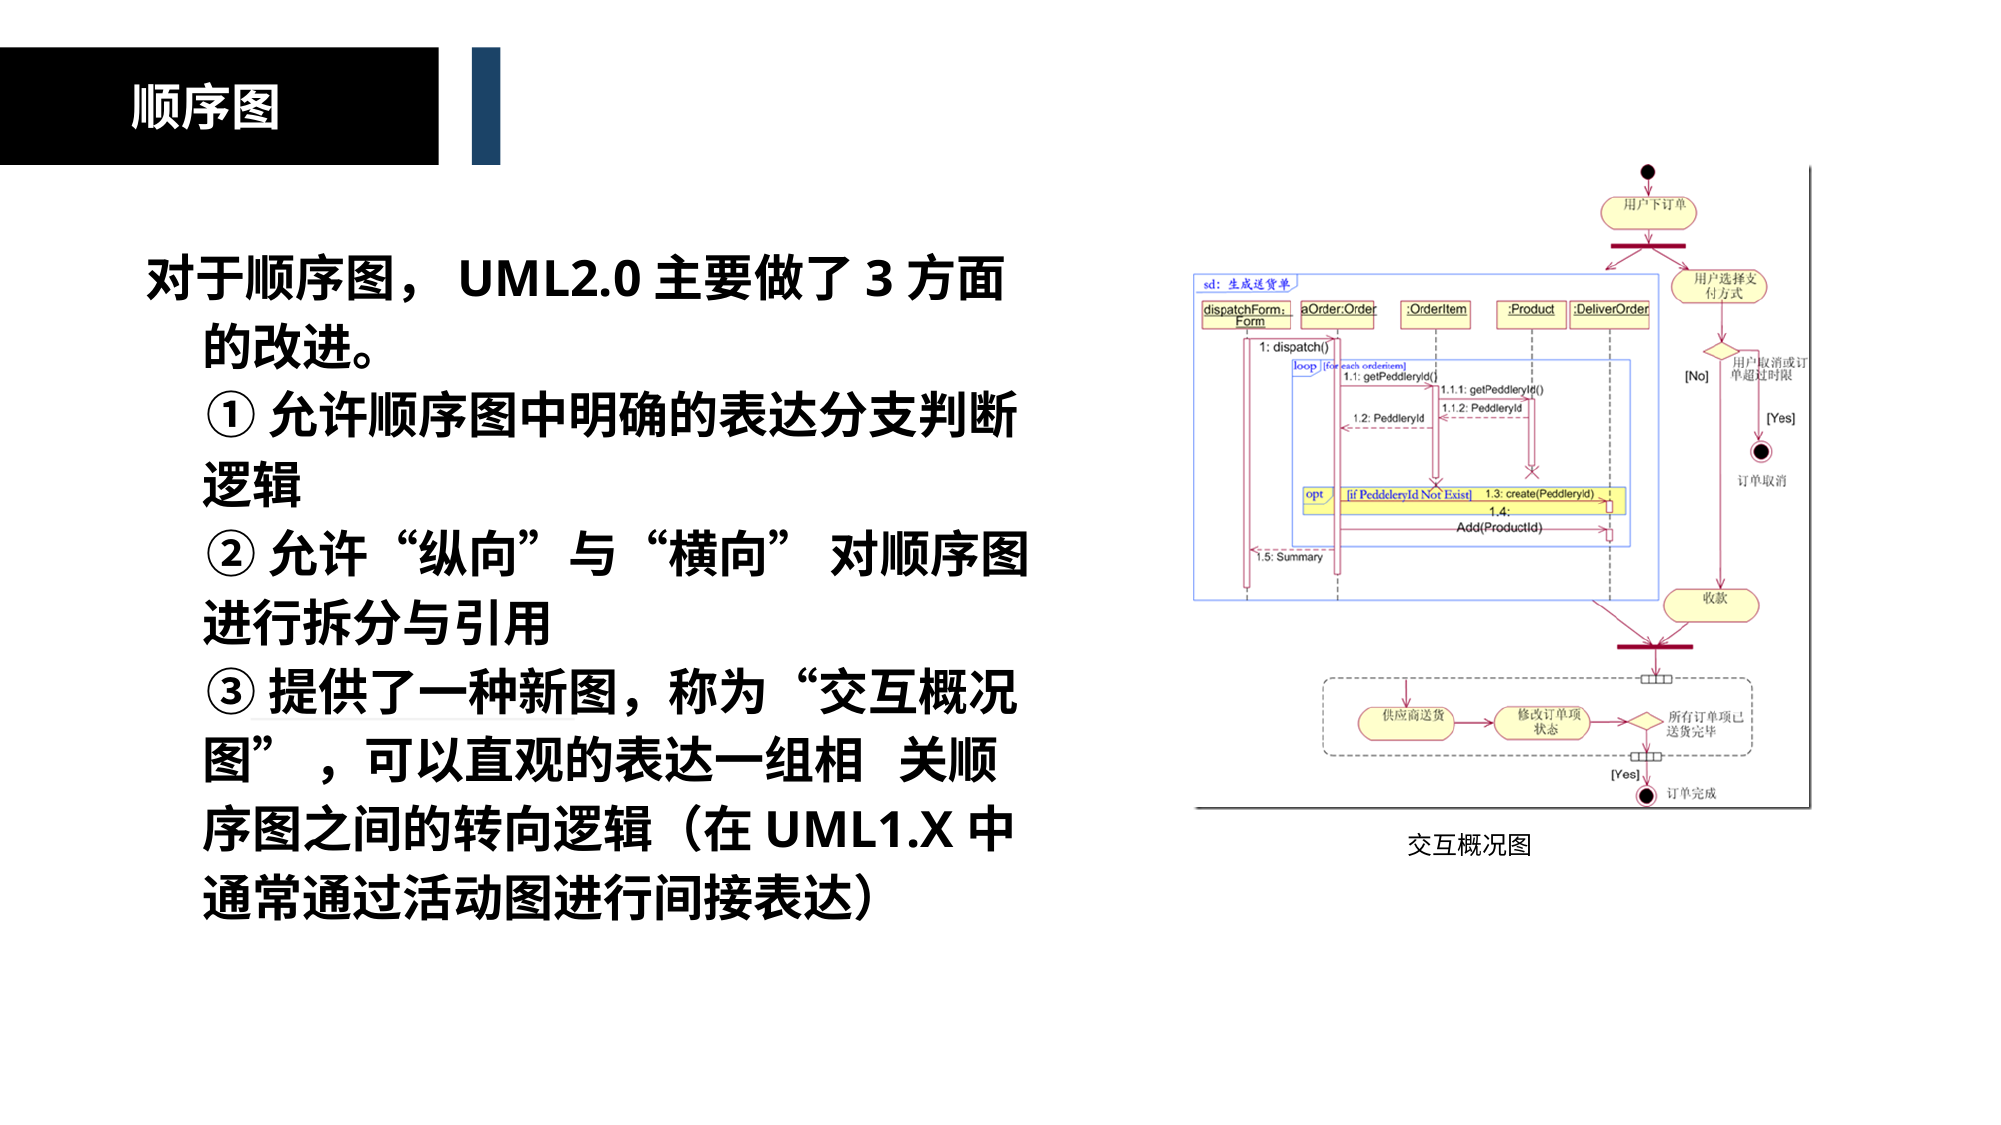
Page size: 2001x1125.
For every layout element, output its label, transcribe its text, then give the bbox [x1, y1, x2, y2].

text_box 对于顺序图，UML2.0主要做了3方面的改进。 ①允许顺序图中明确的表达分支判断逻辑 ②允许“纵向”与“横向” 对顺序图进行拆分与引用 ③提供了一种新图，称为“交互概况图” ，可以直观的表达一组相 关顺序图之间的转向逻辑（在UML1.X中通常通过活动图进行间接表达） [113, 229, 1057, 935]
text_box [471, 46, 501, 166]
picture [1193, 164, 1812, 810]
text_box [0, 46, 440, 166]
text_box 交互概况图 [1341, 810, 1664, 870]
text_box 顺序图 [0, 68, 414, 143]
